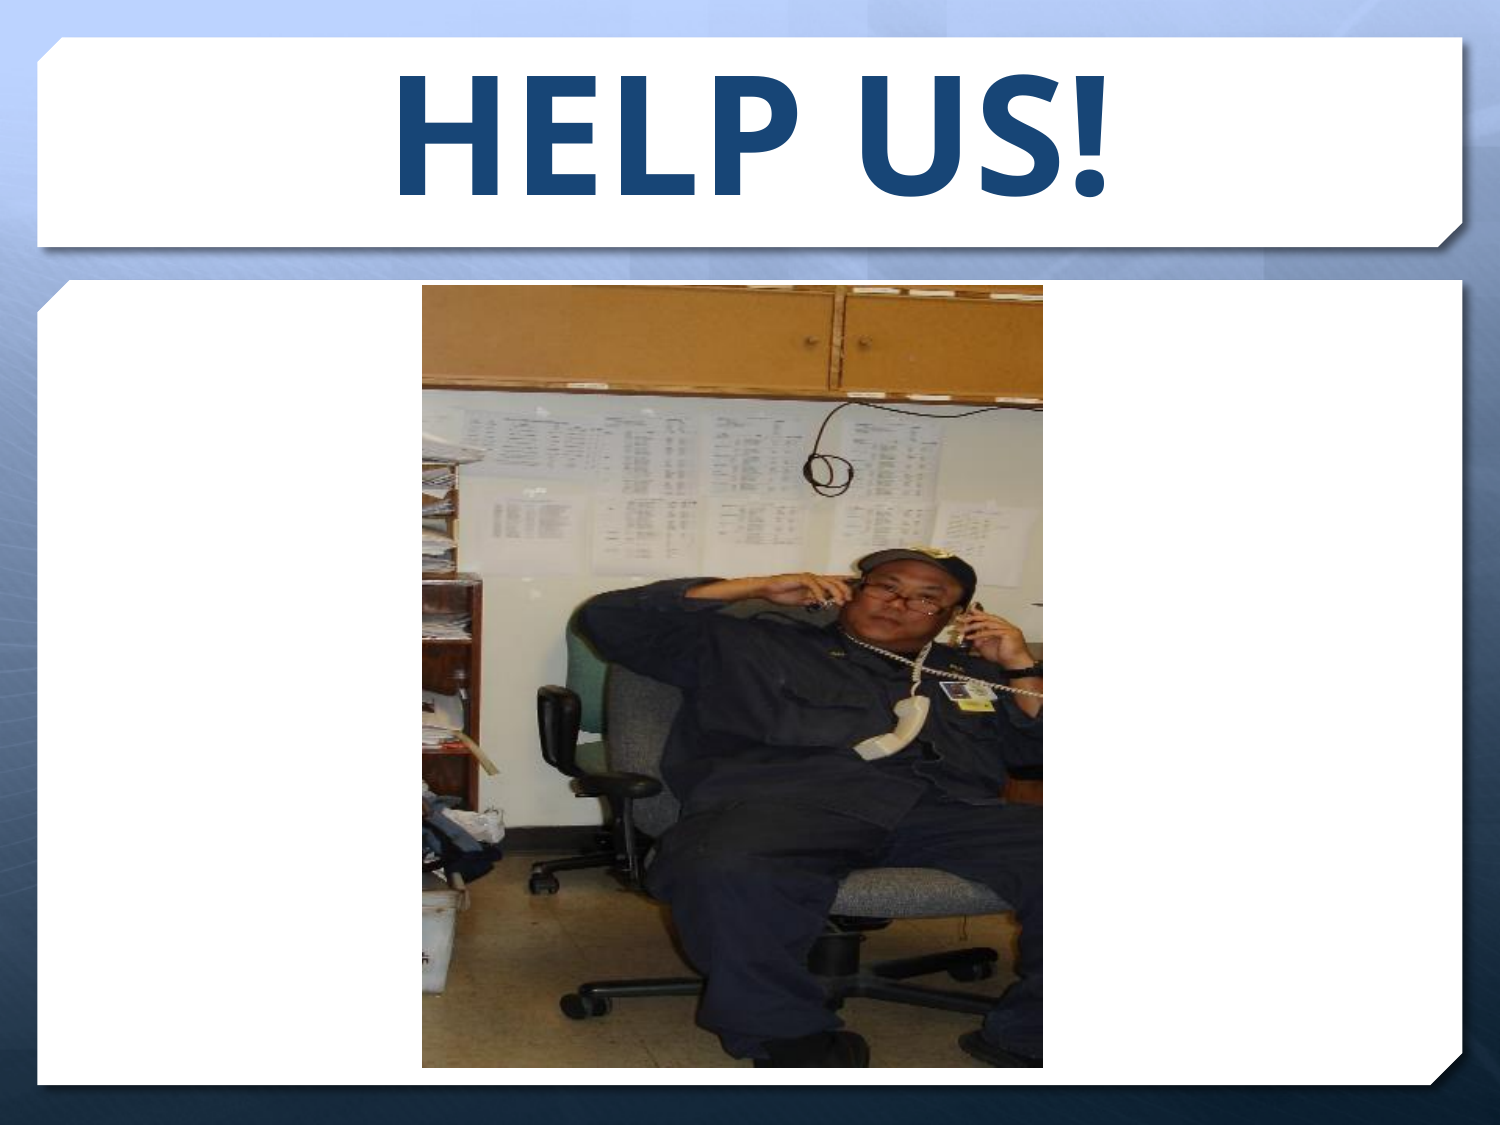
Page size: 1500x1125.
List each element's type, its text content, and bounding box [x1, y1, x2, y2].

title HELP US! [127, 48, 1372, 236]
picture [421, 284, 1043, 1068]
